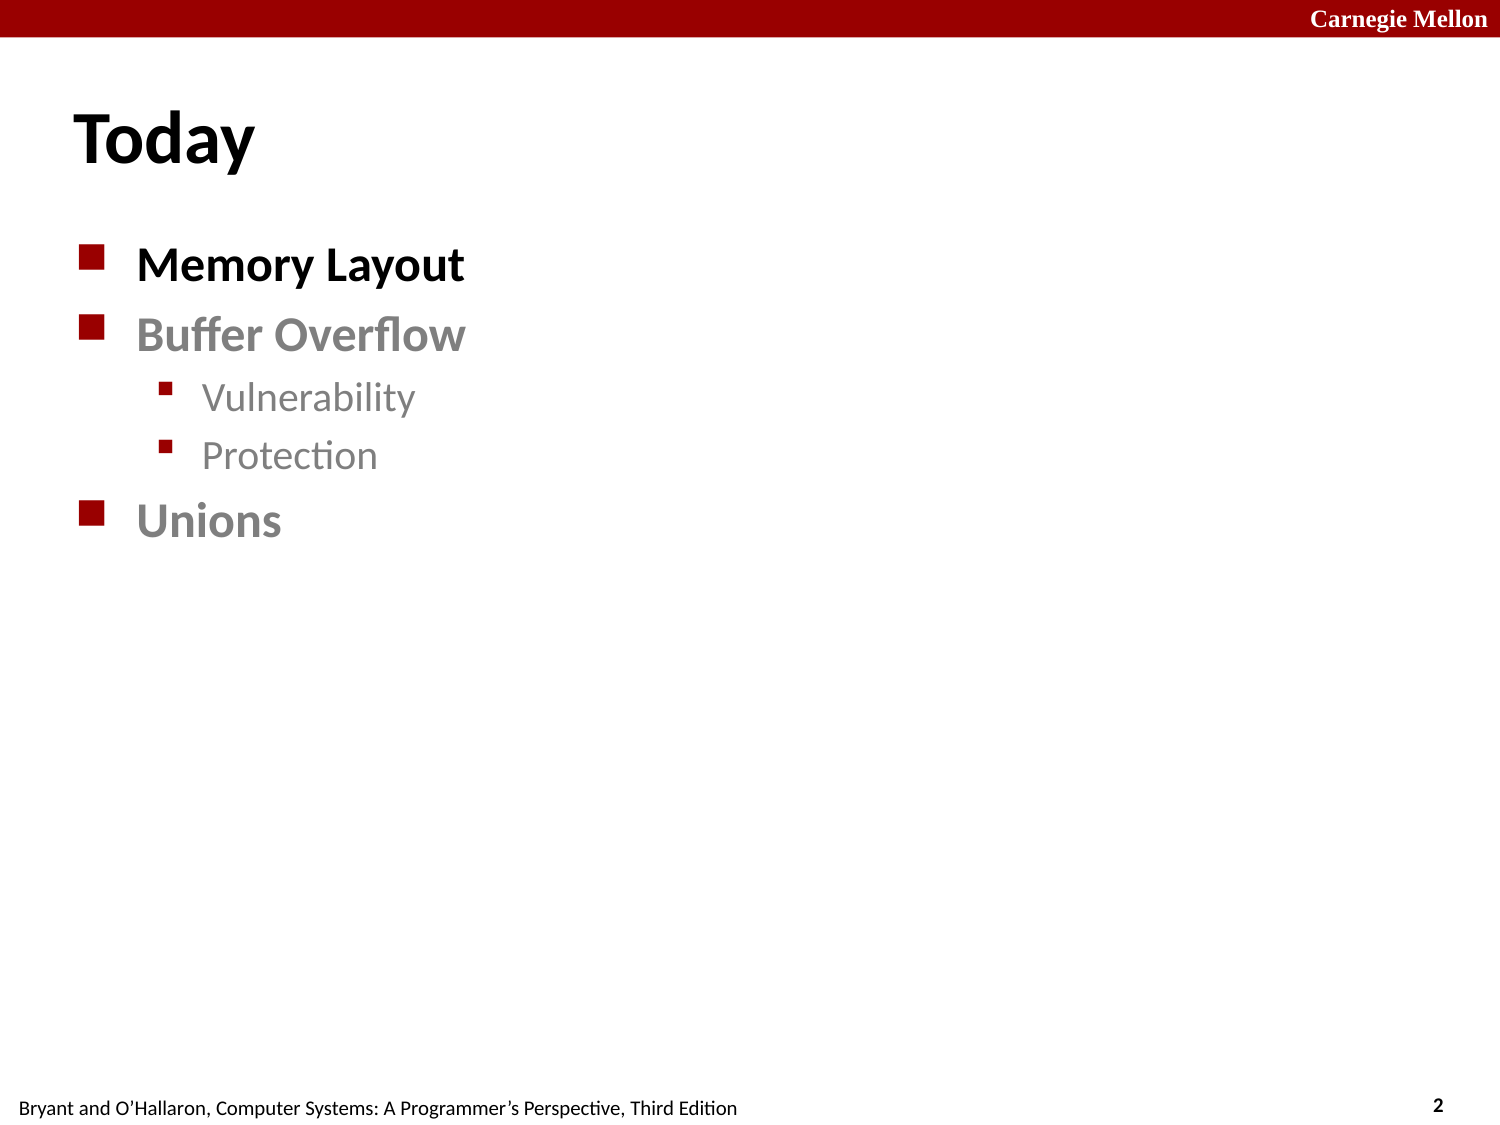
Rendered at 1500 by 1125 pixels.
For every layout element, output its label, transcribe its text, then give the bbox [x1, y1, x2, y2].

list Memory Layout Buffer Overflow Vulnerability Protection Unions [64, 223, 1361, 1040]
title Today [58, 71, 1305, 197]
